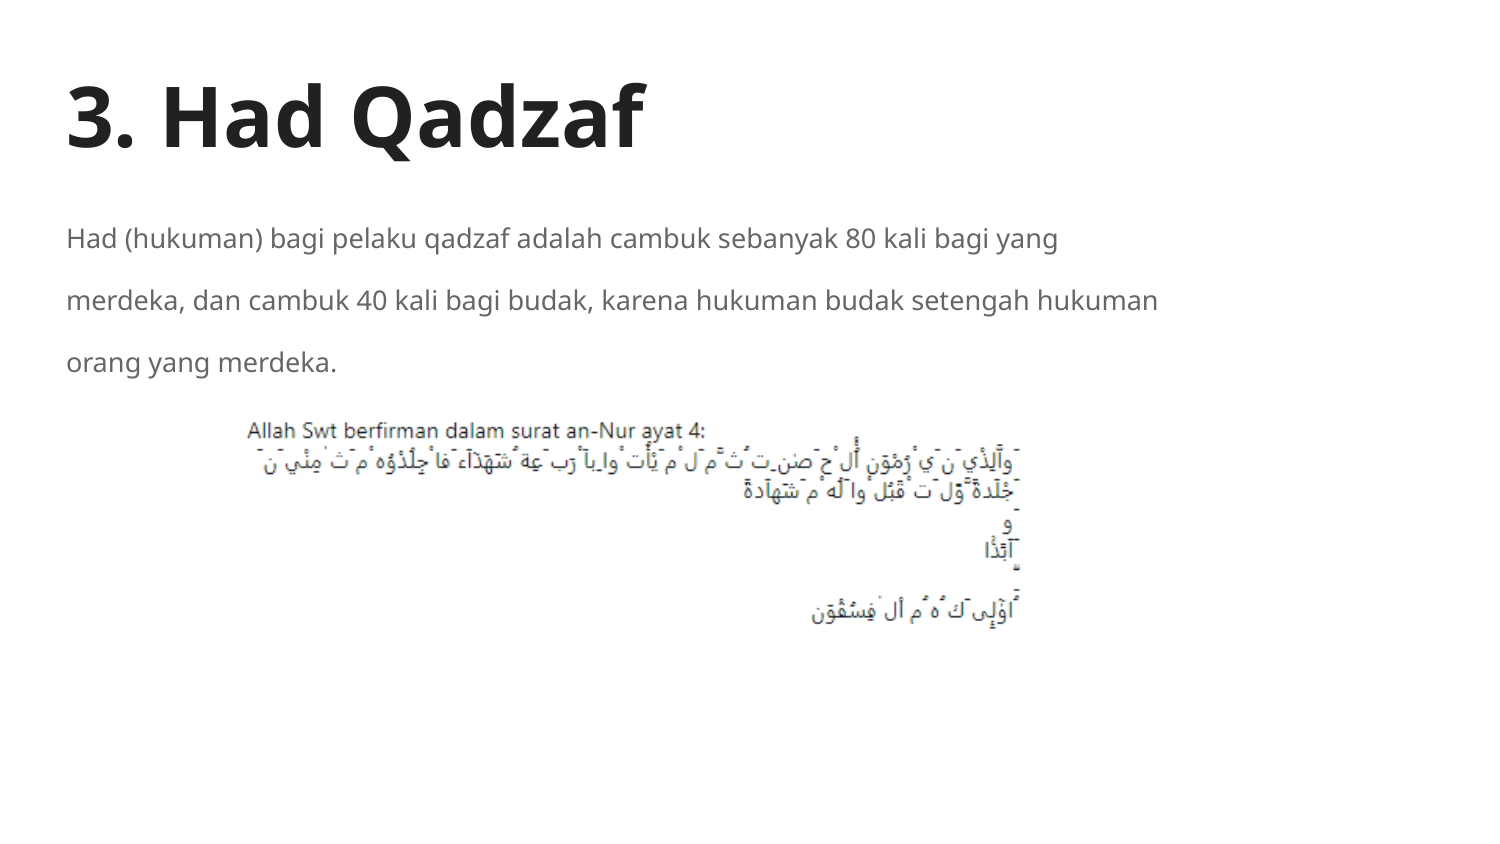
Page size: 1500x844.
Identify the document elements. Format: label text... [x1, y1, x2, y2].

title 3. Had Qadzaf [51, 48, 1449, 180]
picture [239, 421, 1023, 632]
list Had (hukuman) bagi pelaku qadzaf adalah cambuk sebanyak 80 kali bagi yang merdeka, dan cambuk 40 kali bagi budak, karena hukuman budak setengah hukuman orang yang merdeka. [51, 201, 1449, 750]
